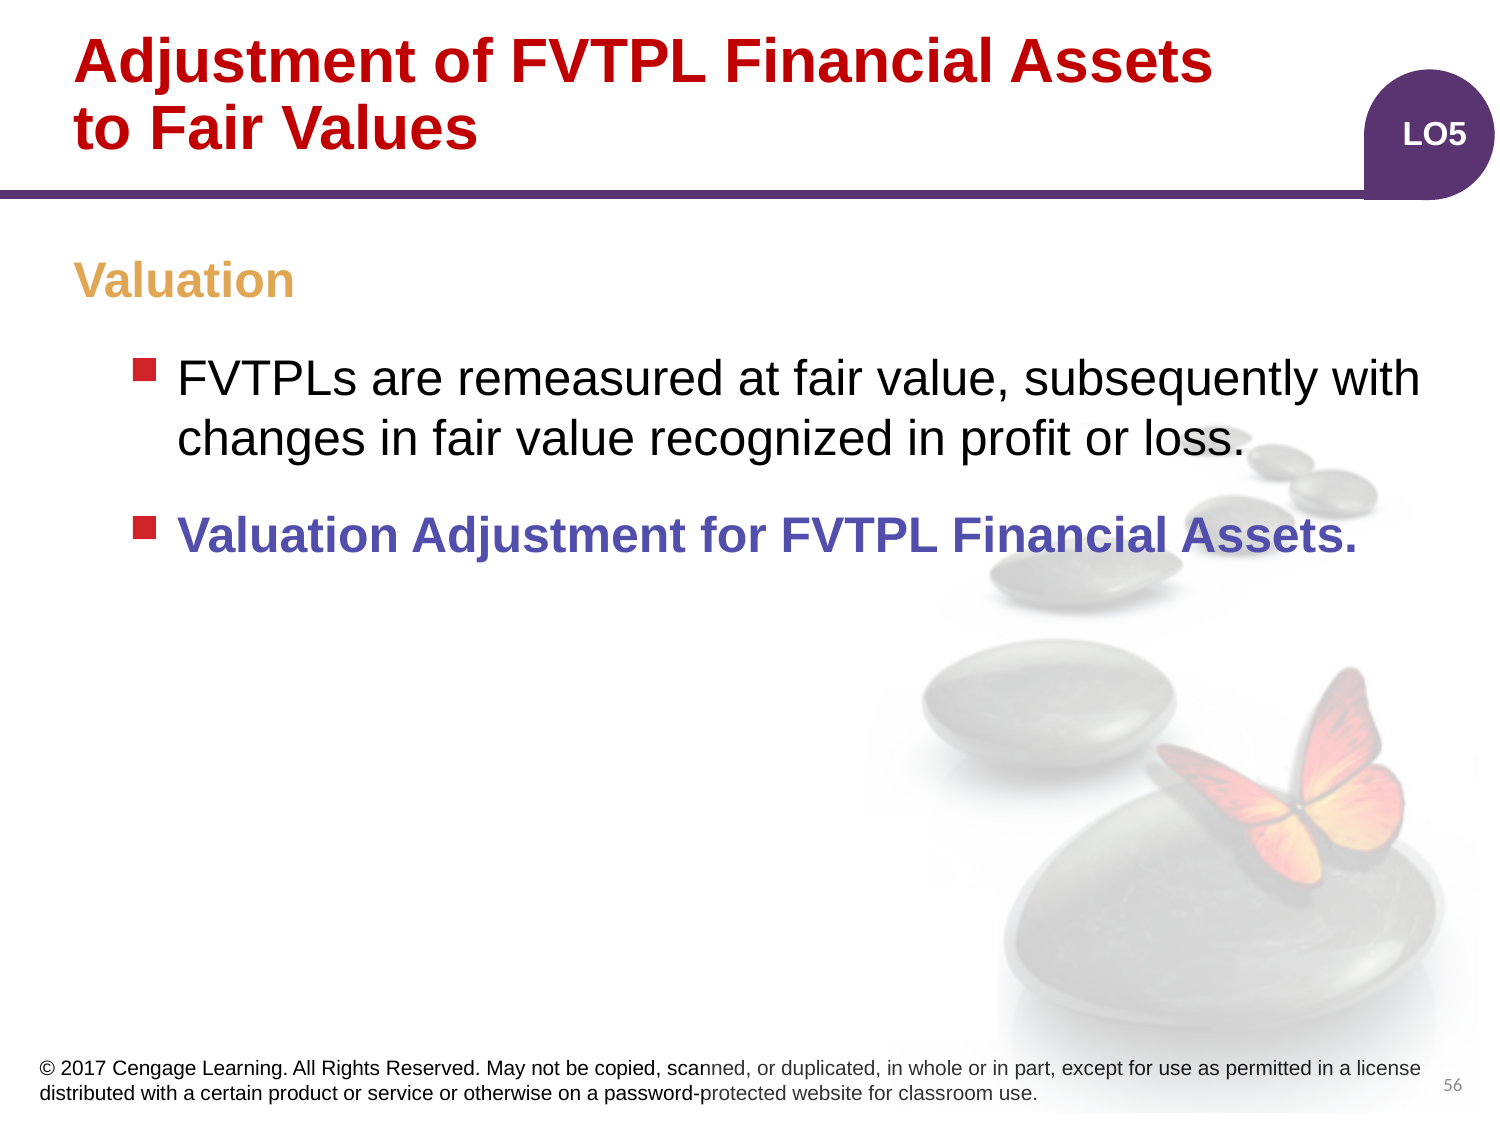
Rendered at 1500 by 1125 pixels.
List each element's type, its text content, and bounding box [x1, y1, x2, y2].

picture [936, 1089, 945, 1100]
picture [892, 1064, 901, 1075]
picture [769, 1064, 775, 1075]
picture [734, 1060, 743, 1075]
picture [723, 1064, 733, 1075]
picture [704, 1064, 709, 1075]
picture [953, 1089, 963, 1100]
picture [1084, 1064, 1093, 1075]
picture [908, 1064, 923, 1075]
picture [1095, 1064, 1105, 1075]
picture [704, 1089, 711, 1100]
picture [845, 1087, 851, 1100]
picture [836, 1064, 847, 1075]
picture [1135, 1064, 1139, 1075]
picture [825, 1064, 834, 1075]
picture [914, 1089, 934, 1100]
picture [980, 1064, 986, 1075]
picture [846, 1062, 852, 1075]
picture [808, 1089, 818, 1100]
picture [793, 1064, 802, 1075]
picture [999, 1089, 1008, 1100]
picture [1074, 1064, 1083, 1075]
picture [1062, 1064, 1072, 1075]
picture [899, 1089, 908, 1100]
picture [1011, 1089, 1020, 1100]
slide_number 56 [1139, 1042, 1478, 1103]
picture [776, 1085, 785, 1100]
picture [1117, 1062, 1123, 1075]
picture [792, 1089, 807, 1100]
picture [712, 1089, 718, 1100]
picture [868, 1085, 874, 1100]
picture [952, 1064, 962, 1075]
picture [819, 1085, 829, 1100]
picture [764, 1089, 774, 1100]
picture [719, 1089, 729, 1100]
list Valuation FVTPLs are remeasured at fair value, subsequently with changes in fair value recognized in profit or loss. Valuation Adjustment for FVTPL Financial Assets. [58, 240, 1439, 1014]
picture [924, 1060, 933, 1075]
picture [782, 1060, 791, 1075]
picture [712, 1064, 721, 1075]
picture [1038, 1062, 1050, 1075]
picture [730, 1087, 736, 1100]
picture [748, 1089, 757, 1100]
picture [853, 1064, 863, 1075]
picture [965, 1089, 975, 1100]
title Adjustment of FVTPL Financial Assets to Fair Values [58, 40, 1365, 152]
picture [864, 1060, 873, 1075]
picture [852, 1089, 862, 1100]
picture [736, 1089, 746, 1100]
picture [875, 1089, 885, 1100]
picture [998, 1064, 1007, 1075]
picture [976, 1089, 991, 1100]
picture [758, 1064, 768, 1075]
picture [757, 1087, 763, 1100]
picture [1021, 1089, 1031, 1100]
picture [805, 1064, 815, 1079]
picture [1106, 1064, 1116, 1079]
picture [969, 1064, 979, 1075]
picture [1128, 1060, 1134, 1075]
picture [886, 1089, 892, 1100]
text_box LO5 [1387, 105, 1482, 160]
picture [936, 1064, 946, 1075]
picture [1026, 1064, 1037, 1075]
picture [831, 1089, 840, 1100]
picture [946, 1089, 952, 1100]
picture [1015, 1064, 1025, 1079]
